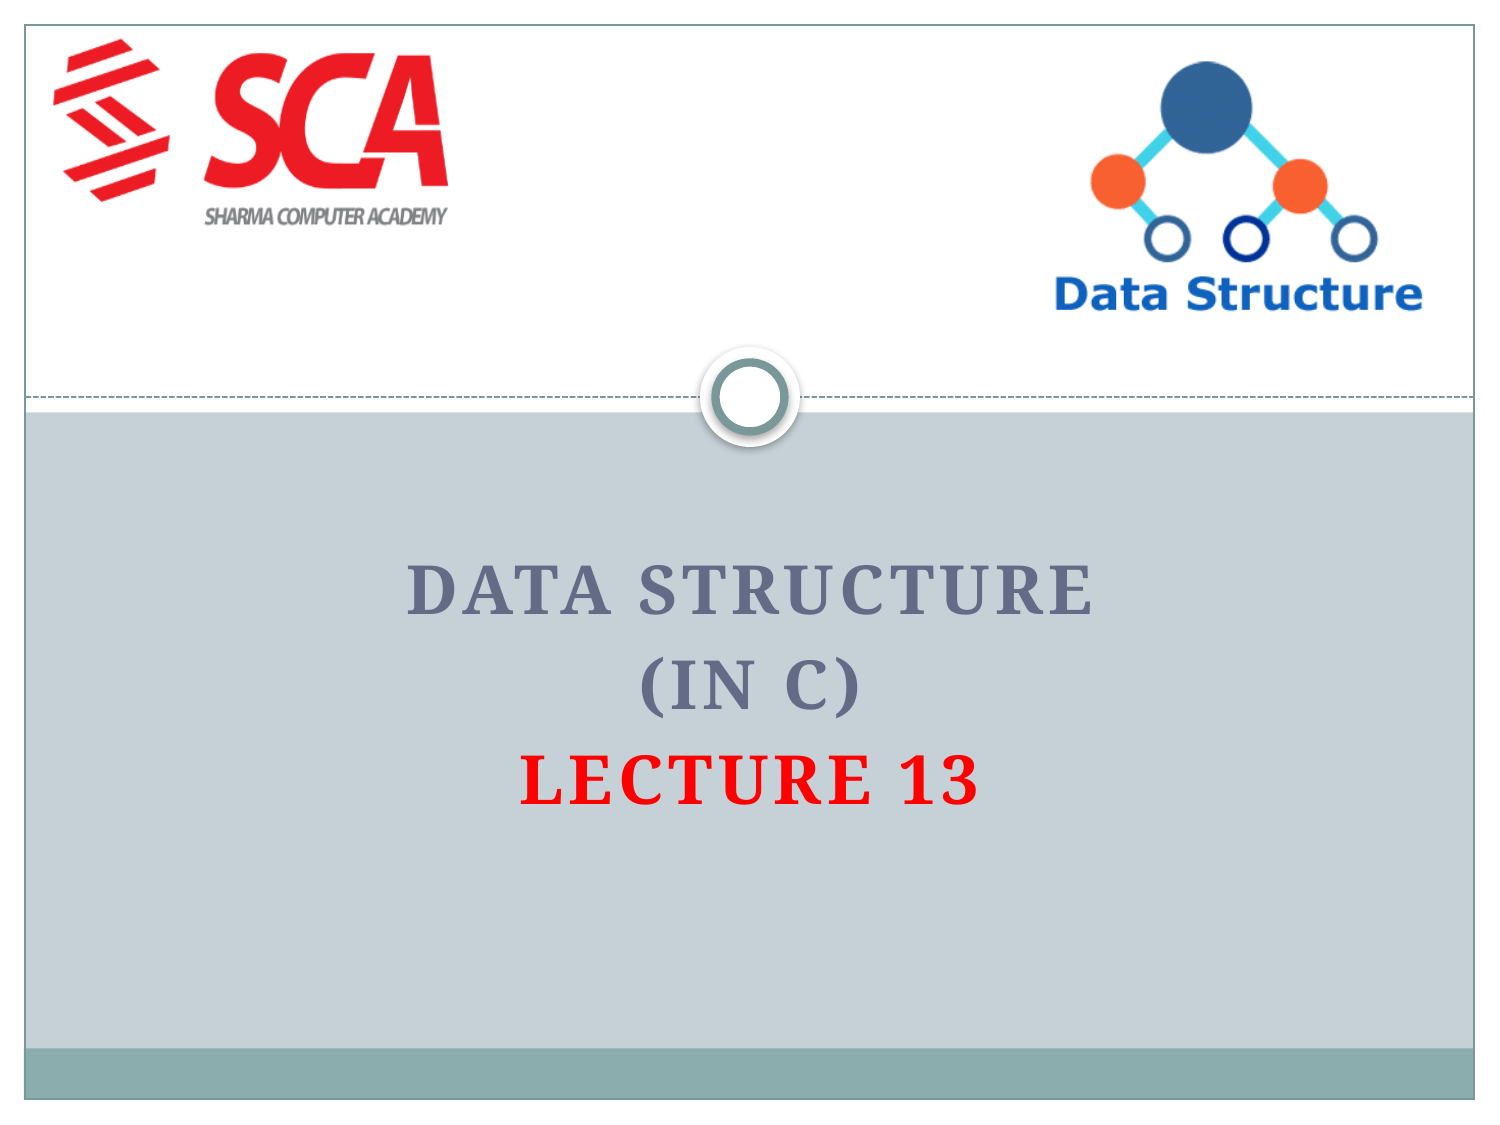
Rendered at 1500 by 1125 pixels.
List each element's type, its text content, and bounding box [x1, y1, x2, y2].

picture [1007, 46, 1457, 368]
subtitle Data structure (in c) Lecture 13 [117, 539, 1383, 827]
picture [36, 30, 455, 232]
